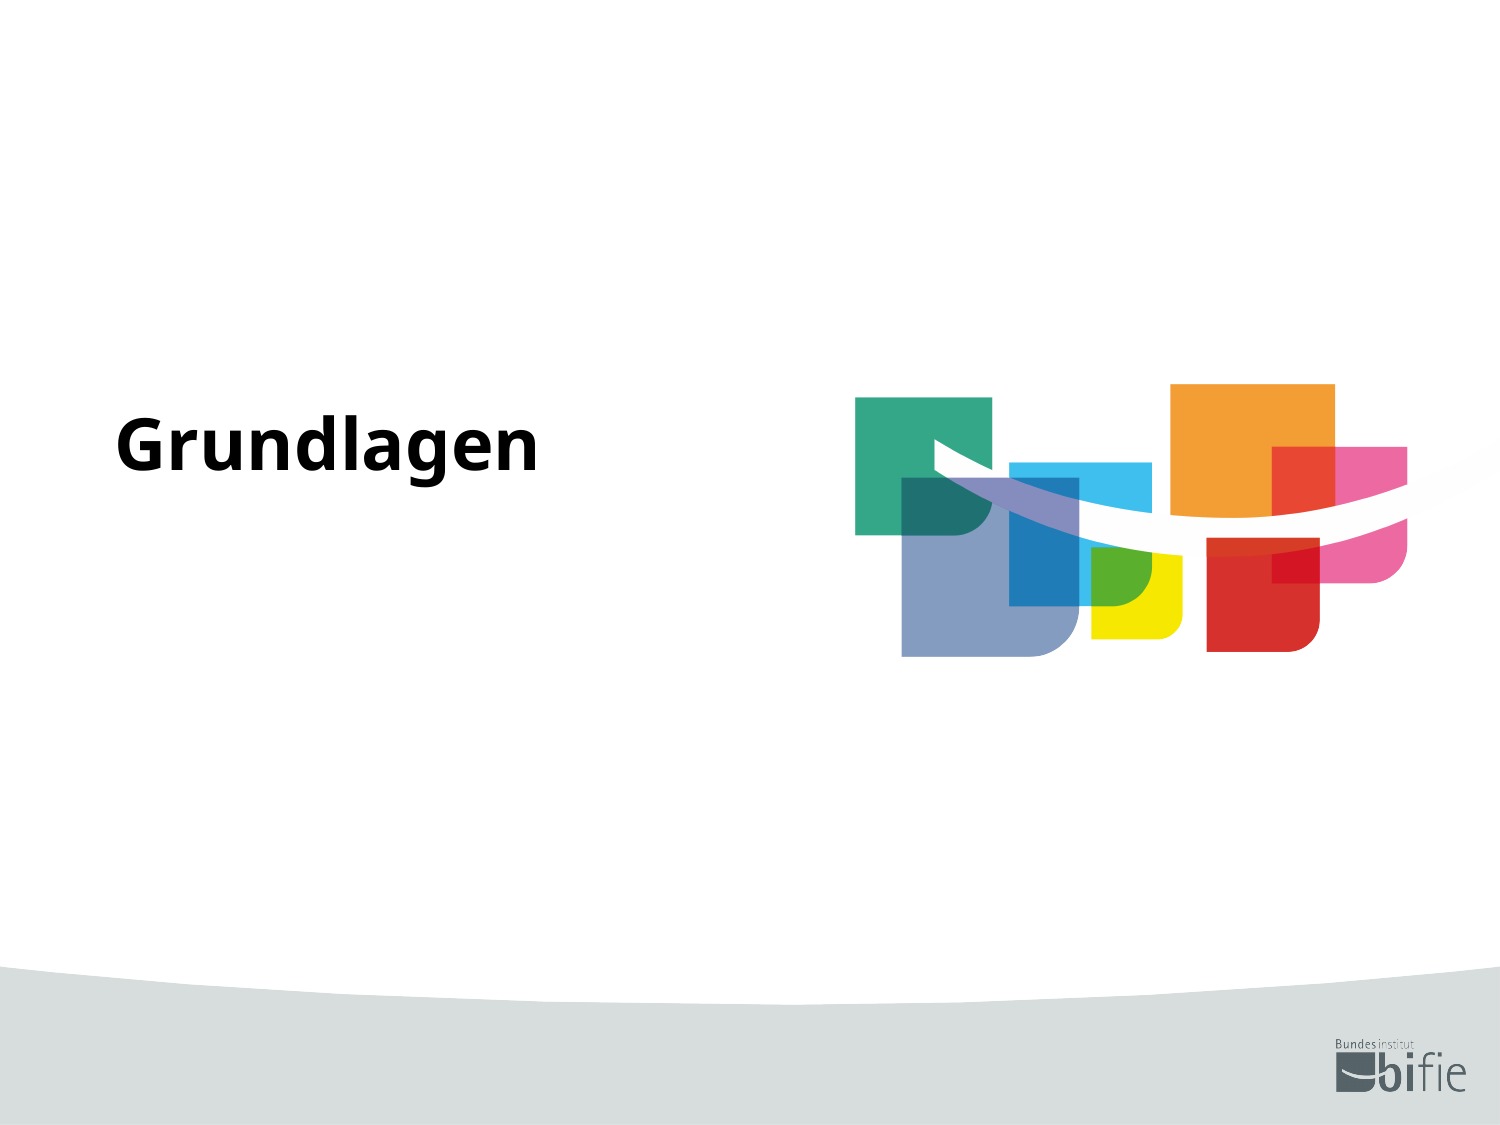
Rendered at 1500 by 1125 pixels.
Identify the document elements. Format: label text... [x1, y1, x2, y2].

picture [855, 384, 1500, 657]
title Grundlagen [99, 280, 800, 493]
picture [0, 966, 1500, 1125]
